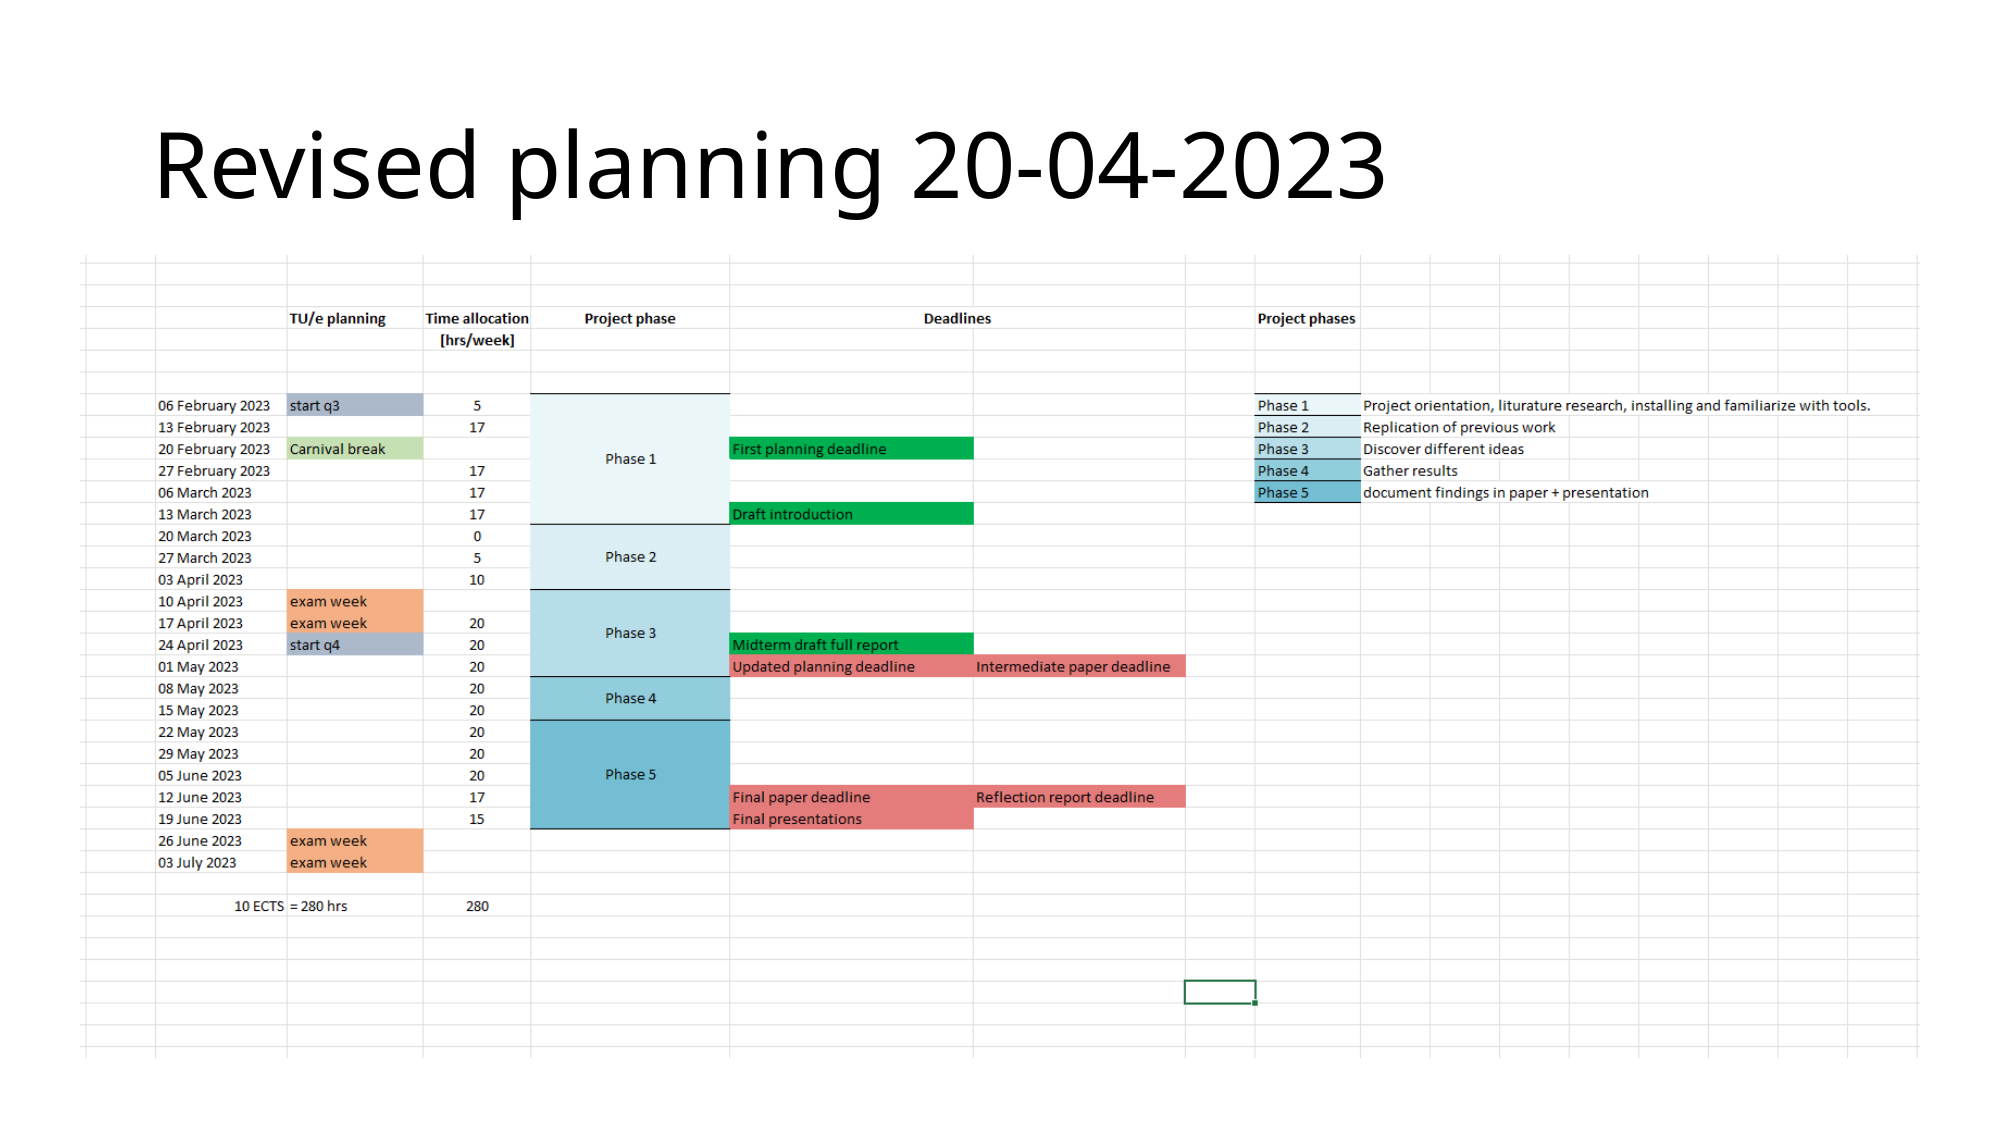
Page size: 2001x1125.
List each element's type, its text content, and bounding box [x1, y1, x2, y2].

title Revised planning 20-04-2023 [137, 59, 1863, 255]
picture [80, 255, 1920, 1058]
